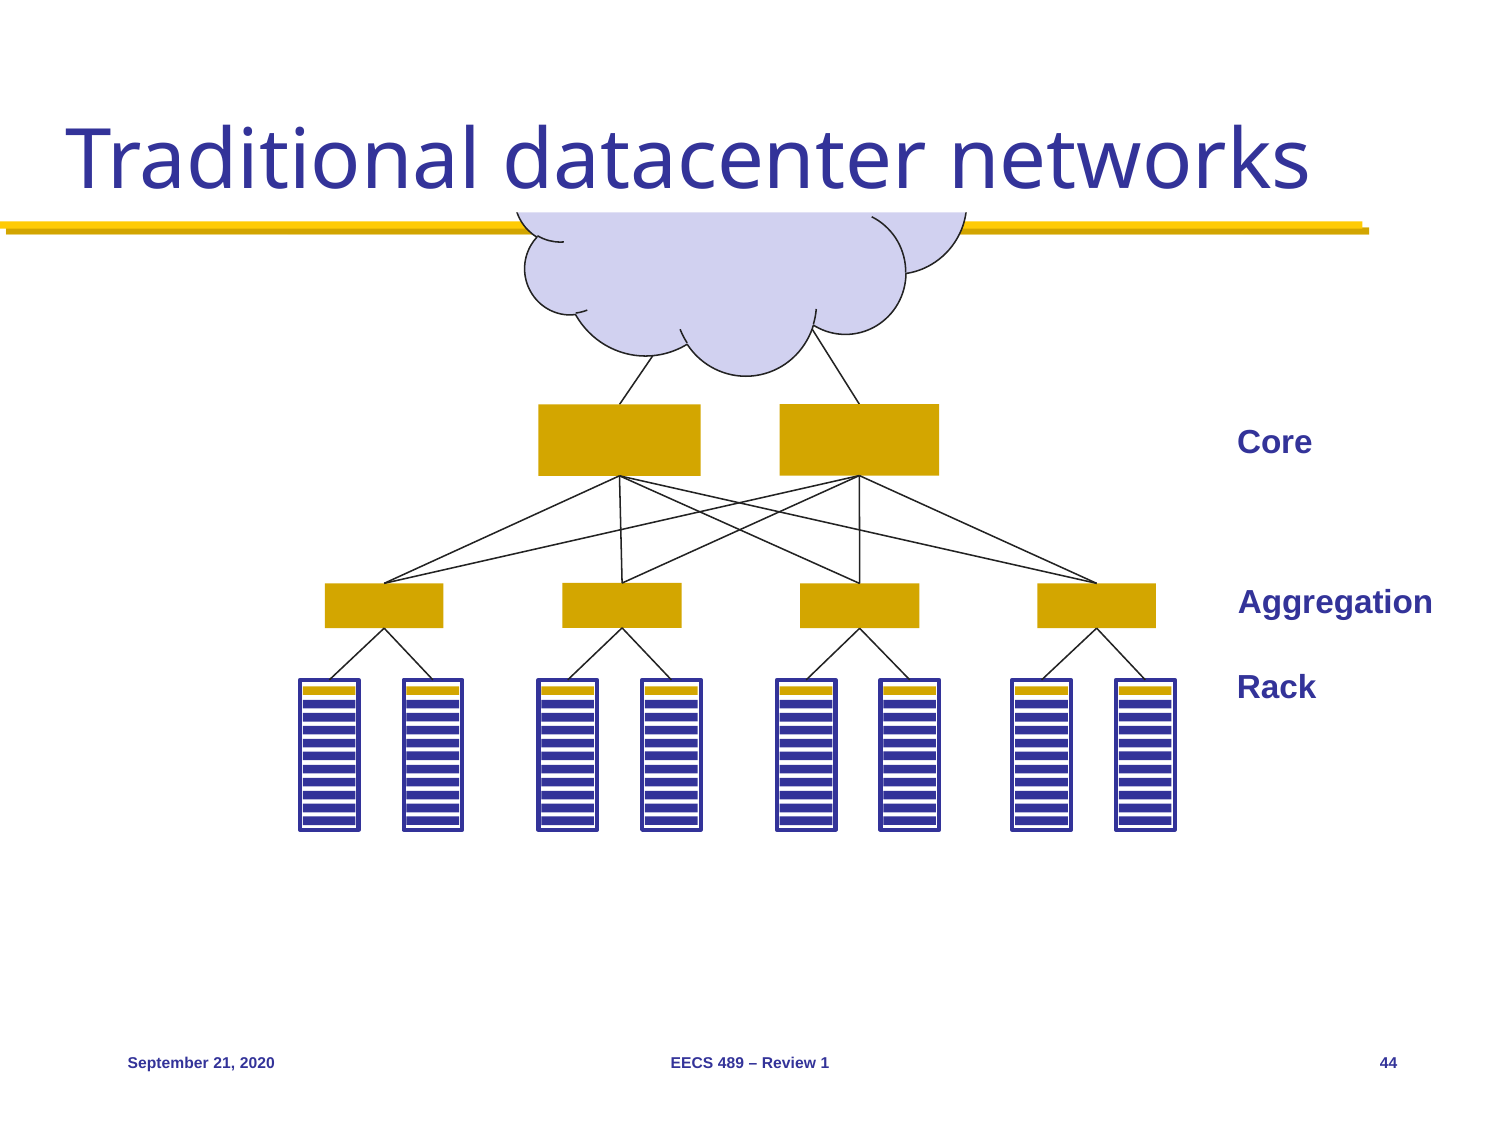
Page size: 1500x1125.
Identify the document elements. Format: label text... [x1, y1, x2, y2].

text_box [1011, 583, 1175, 831]
text_box [402, 678, 464, 832]
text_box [538, 593, 701, 831]
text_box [860, 475, 1097, 584]
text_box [385, 627, 434, 680]
text_box Rack [1222, 657, 1332, 713]
slide_number 44 [1312, 1024, 1413, 1101]
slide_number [112, 1024, 426, 1101]
text_box [517, 213, 966, 377]
text_box [536, 402, 703, 473]
text_box Aggregation [1223, 572, 1449, 627]
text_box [776, 593, 940, 831]
text_box [298, 678, 361, 832]
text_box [762, 249, 860, 405]
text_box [383, 475, 617, 584]
text_box [323, 581, 445, 630]
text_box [619, 249, 726, 405]
title Traditional datacenter networks [49, 24, 1451, 213]
text_box Core [1222, 412, 1328, 468]
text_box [621, 475, 860, 584]
text_box [778, 402, 941, 473]
footer EECS 489 – Review 1 [512, 1024, 988, 1101]
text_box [328, 627, 385, 681]
